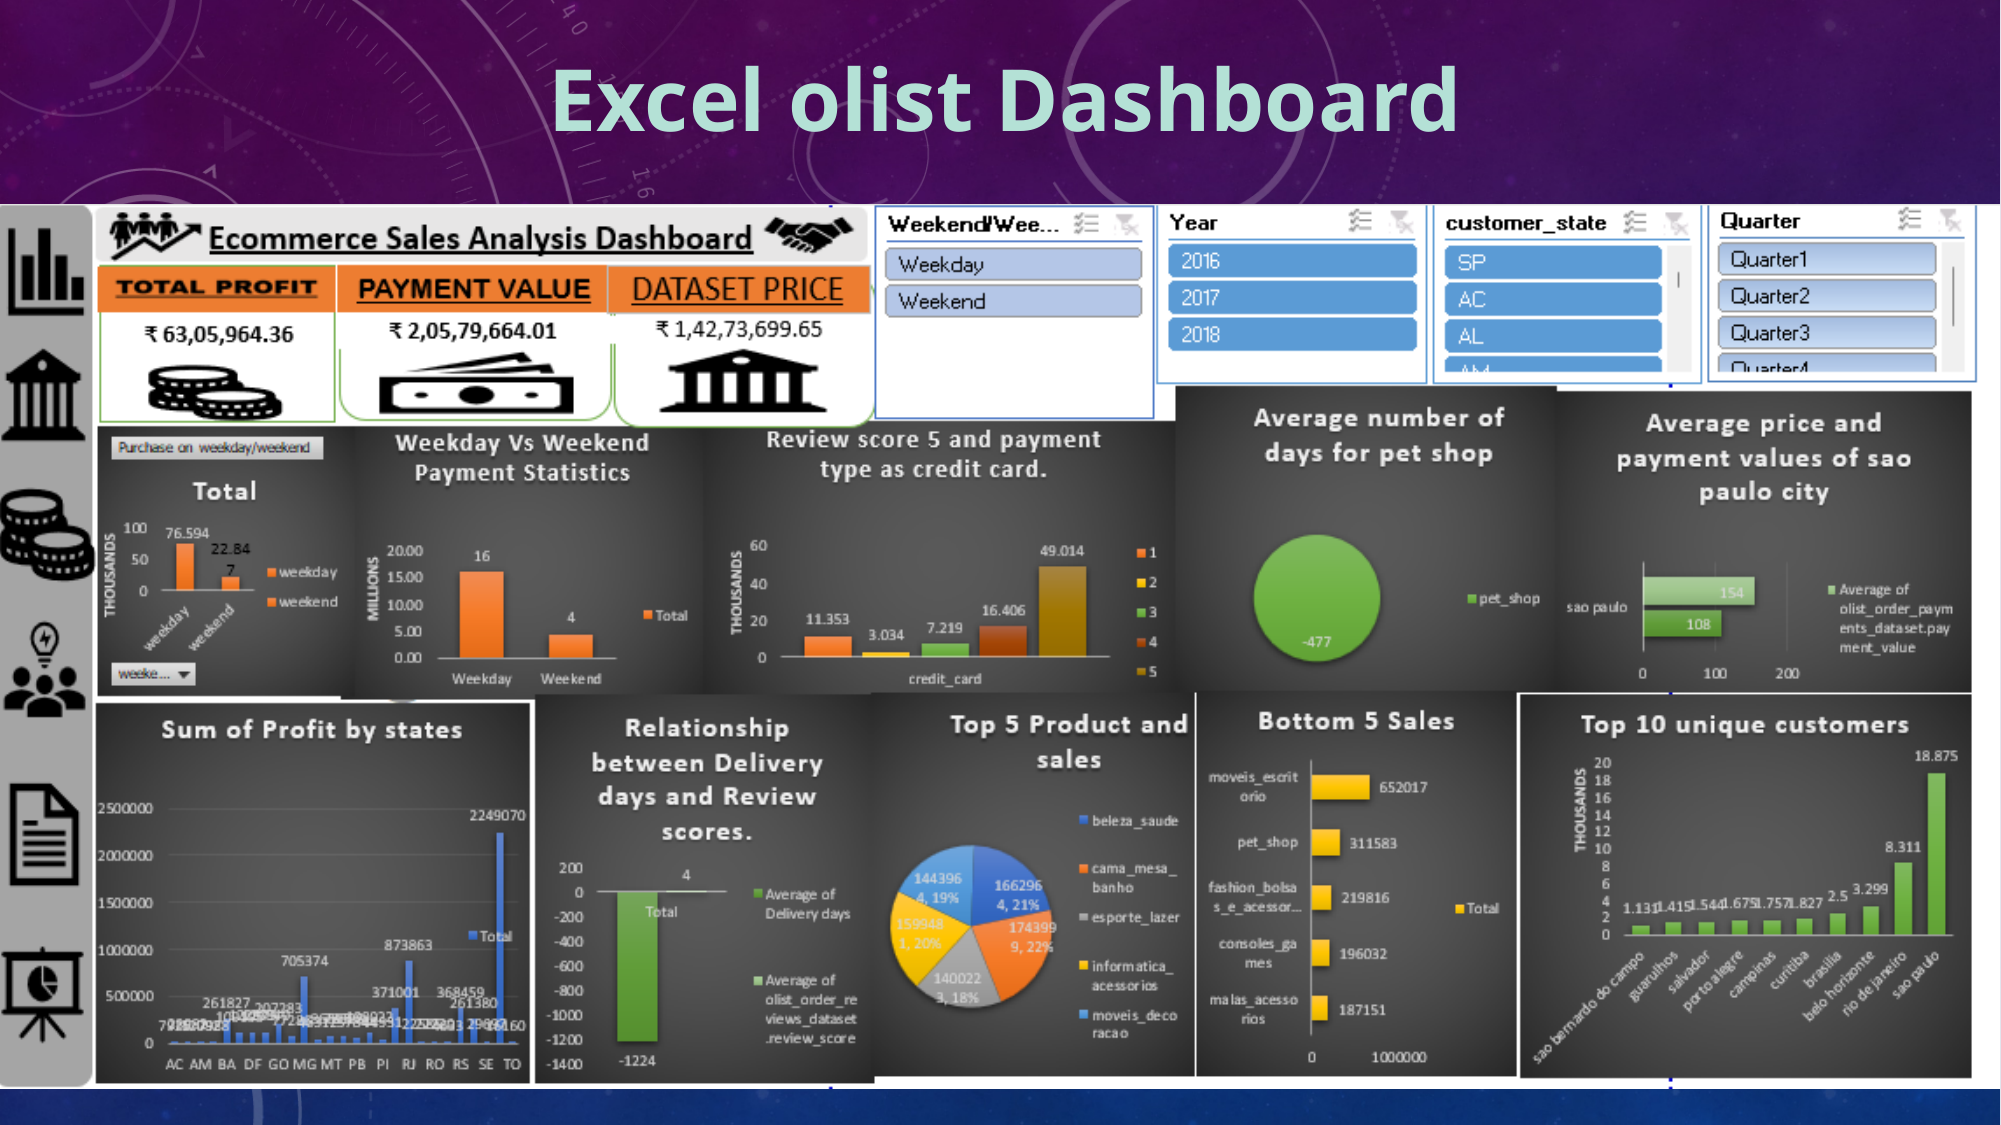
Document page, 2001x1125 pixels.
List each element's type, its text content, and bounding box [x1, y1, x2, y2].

picture [0, 0, 2001, 1125]
title Excel olist Dashboard [32, 37, 1980, 157]
